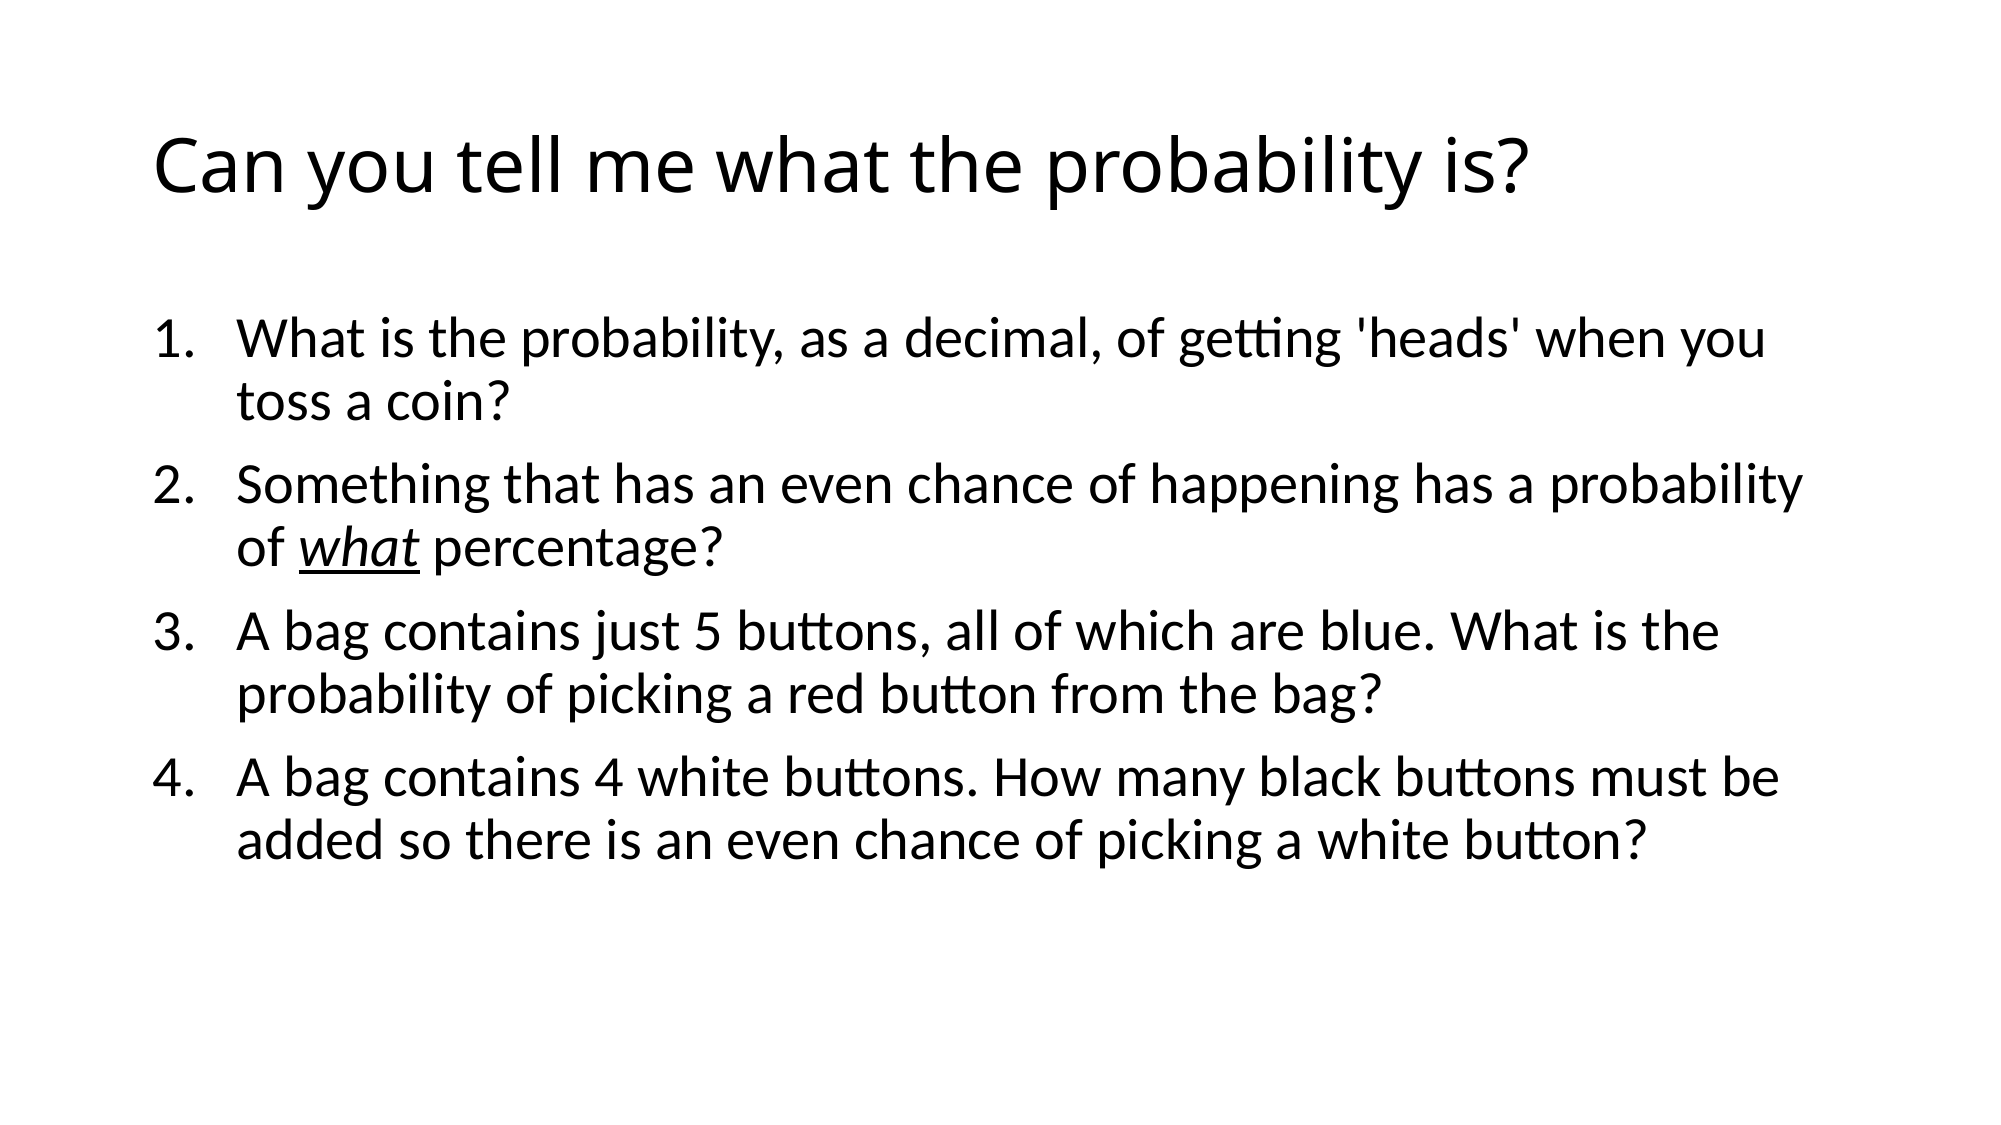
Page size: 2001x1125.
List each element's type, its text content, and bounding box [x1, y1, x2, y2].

title Can you tell me what the probability is? [137, 59, 1863, 278]
list What is the probability, as a decimal, of getting 'heads' when you toss a coin? Something that has an even chance of happening has a probability of what percentage? A bag contains just 5 buttons, all of which are blue. What is the probability of picking a red button from the bag? A bag contains 4 white buttons. How many black buttons must be added so there is an even chance of picking a white button? [137, 299, 1863, 1014]
